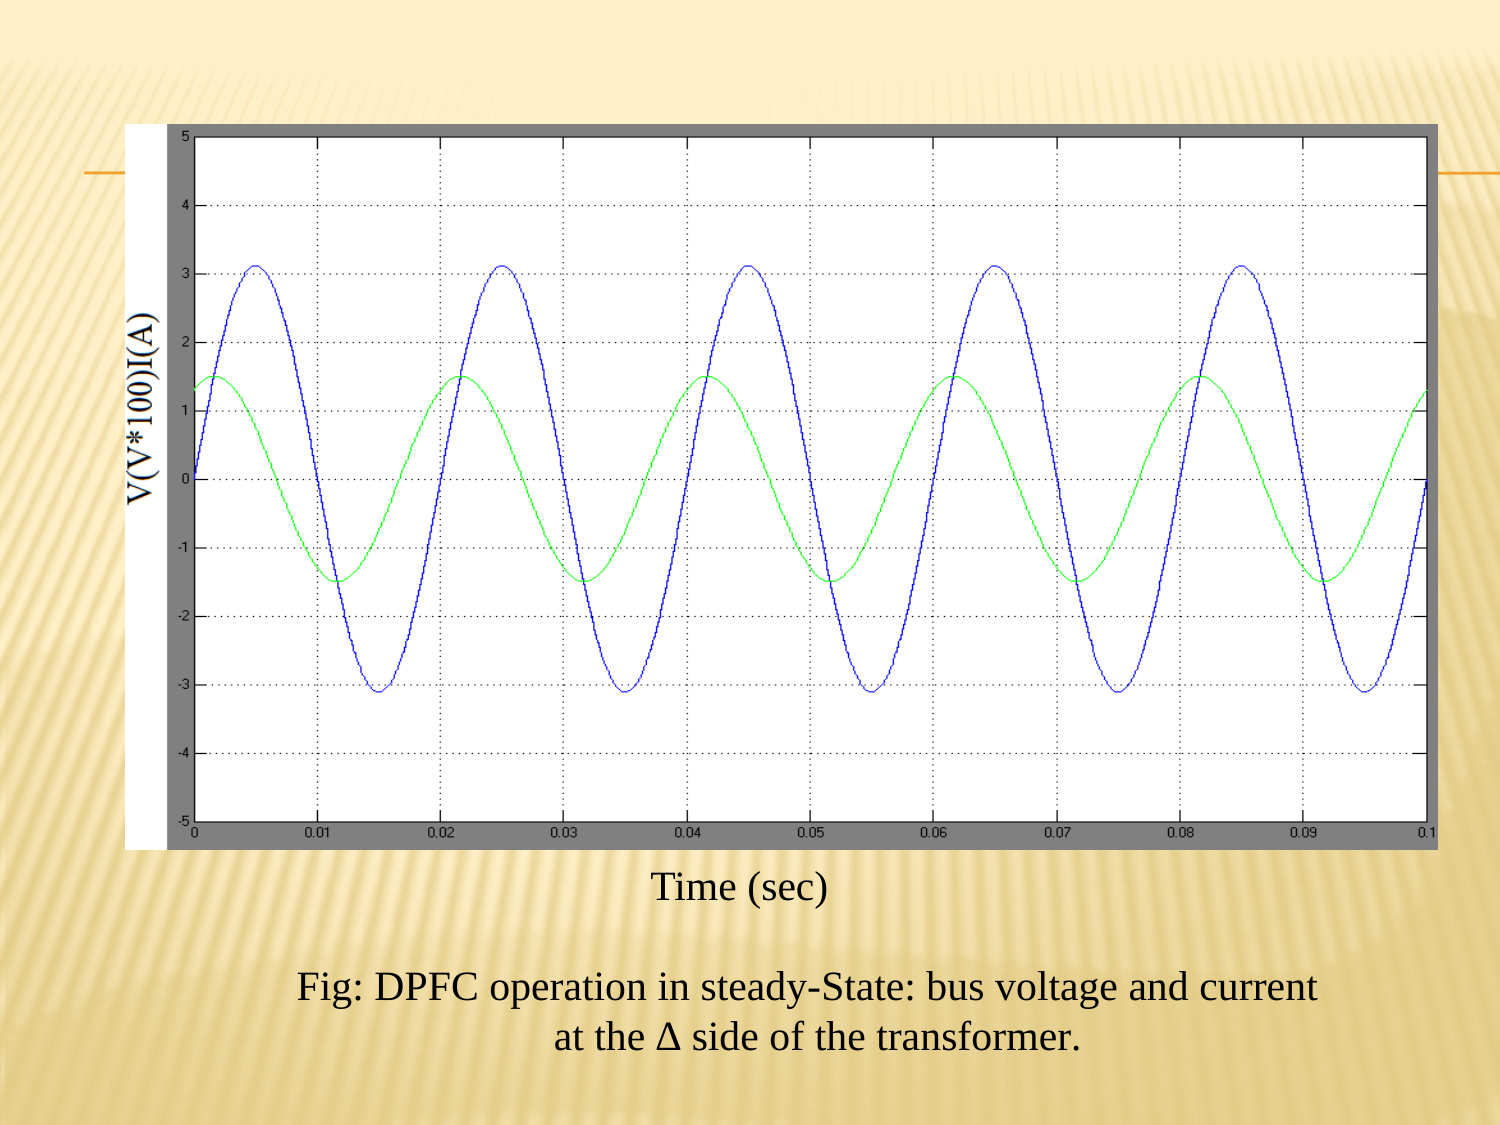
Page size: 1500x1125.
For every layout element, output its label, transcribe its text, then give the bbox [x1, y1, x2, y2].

text_box Time (sec) Fig: DPFC operation in steady-State: bus voltage and current at the ∆ side of the transformer. [145, 868, 1334, 1066]
picture [124, 124, 1438, 851]
